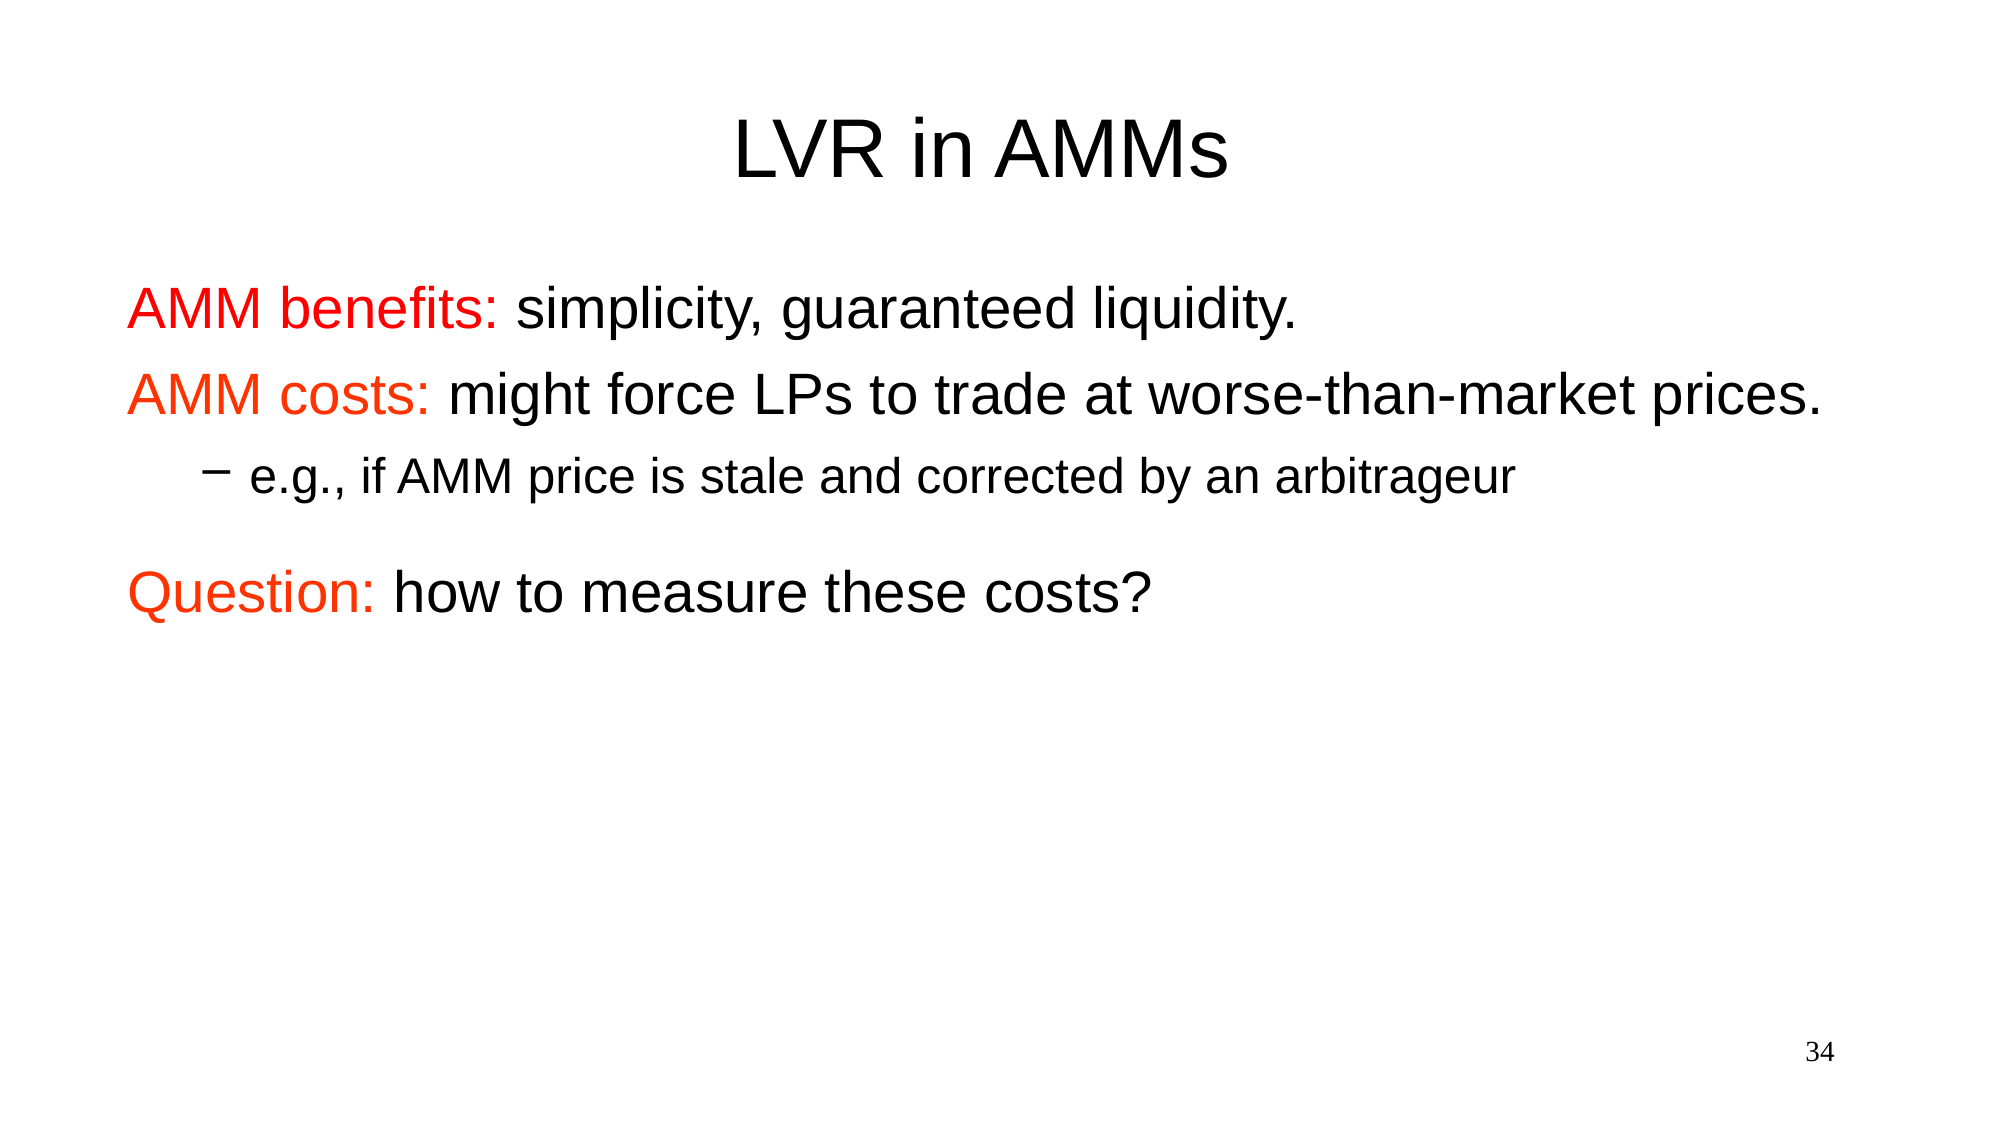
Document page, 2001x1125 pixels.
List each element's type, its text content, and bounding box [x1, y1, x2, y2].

slide_number 34 [1433, 1024, 1851, 1101]
list AMM benefits: simplicity, guaranteed liquidity. AMM costs: might force LPs to trade at worse-than-market prices. e.g., if AMM price is stale and corrected by an arbitrageur Question: how to measure these costs? [112, 262, 1913, 1026]
title LVR in AMMs [199, 49, 1763, 238]
